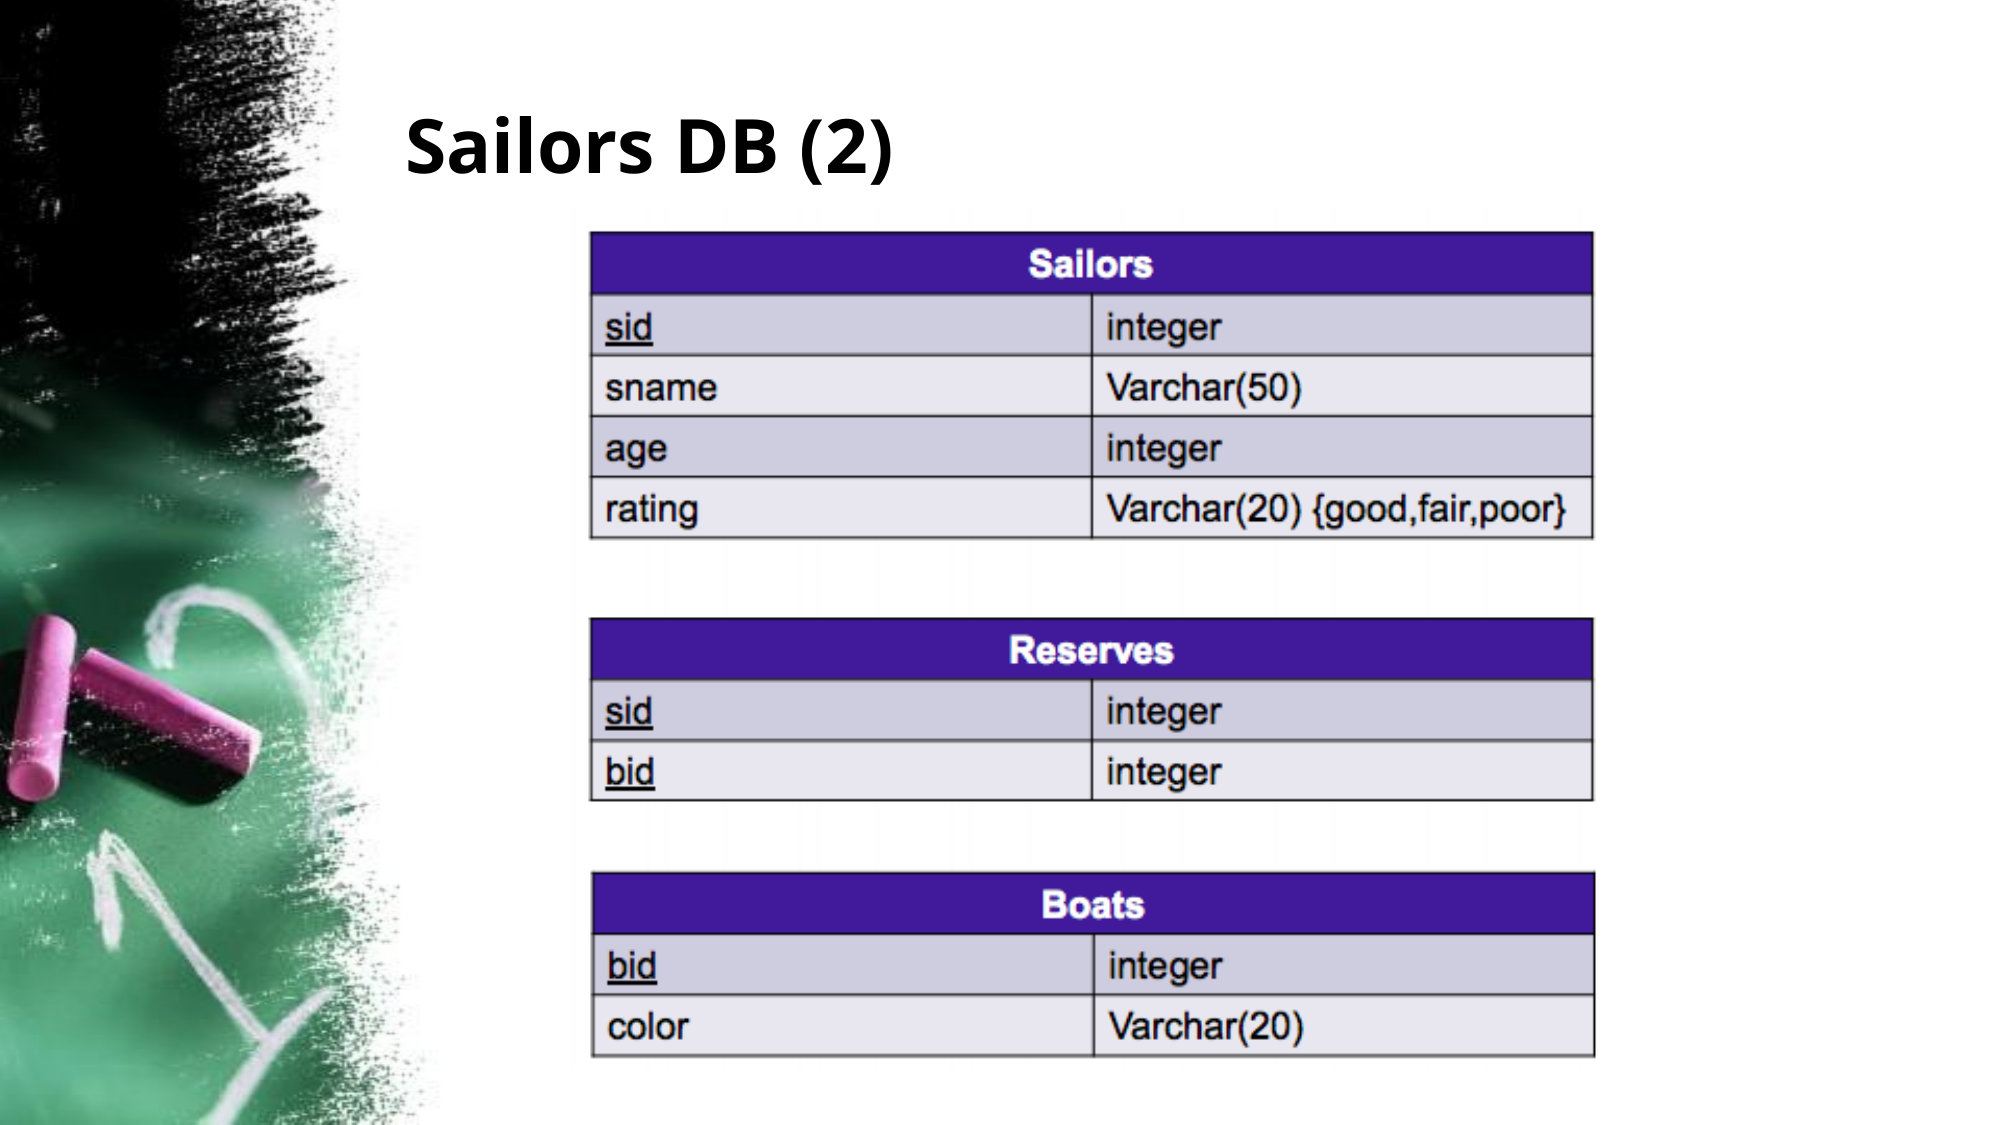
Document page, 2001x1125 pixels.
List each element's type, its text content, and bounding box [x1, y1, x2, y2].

picture [0, 0, 2001, 1125]
title Sailors DB (2) [390, 40, 1882, 259]
